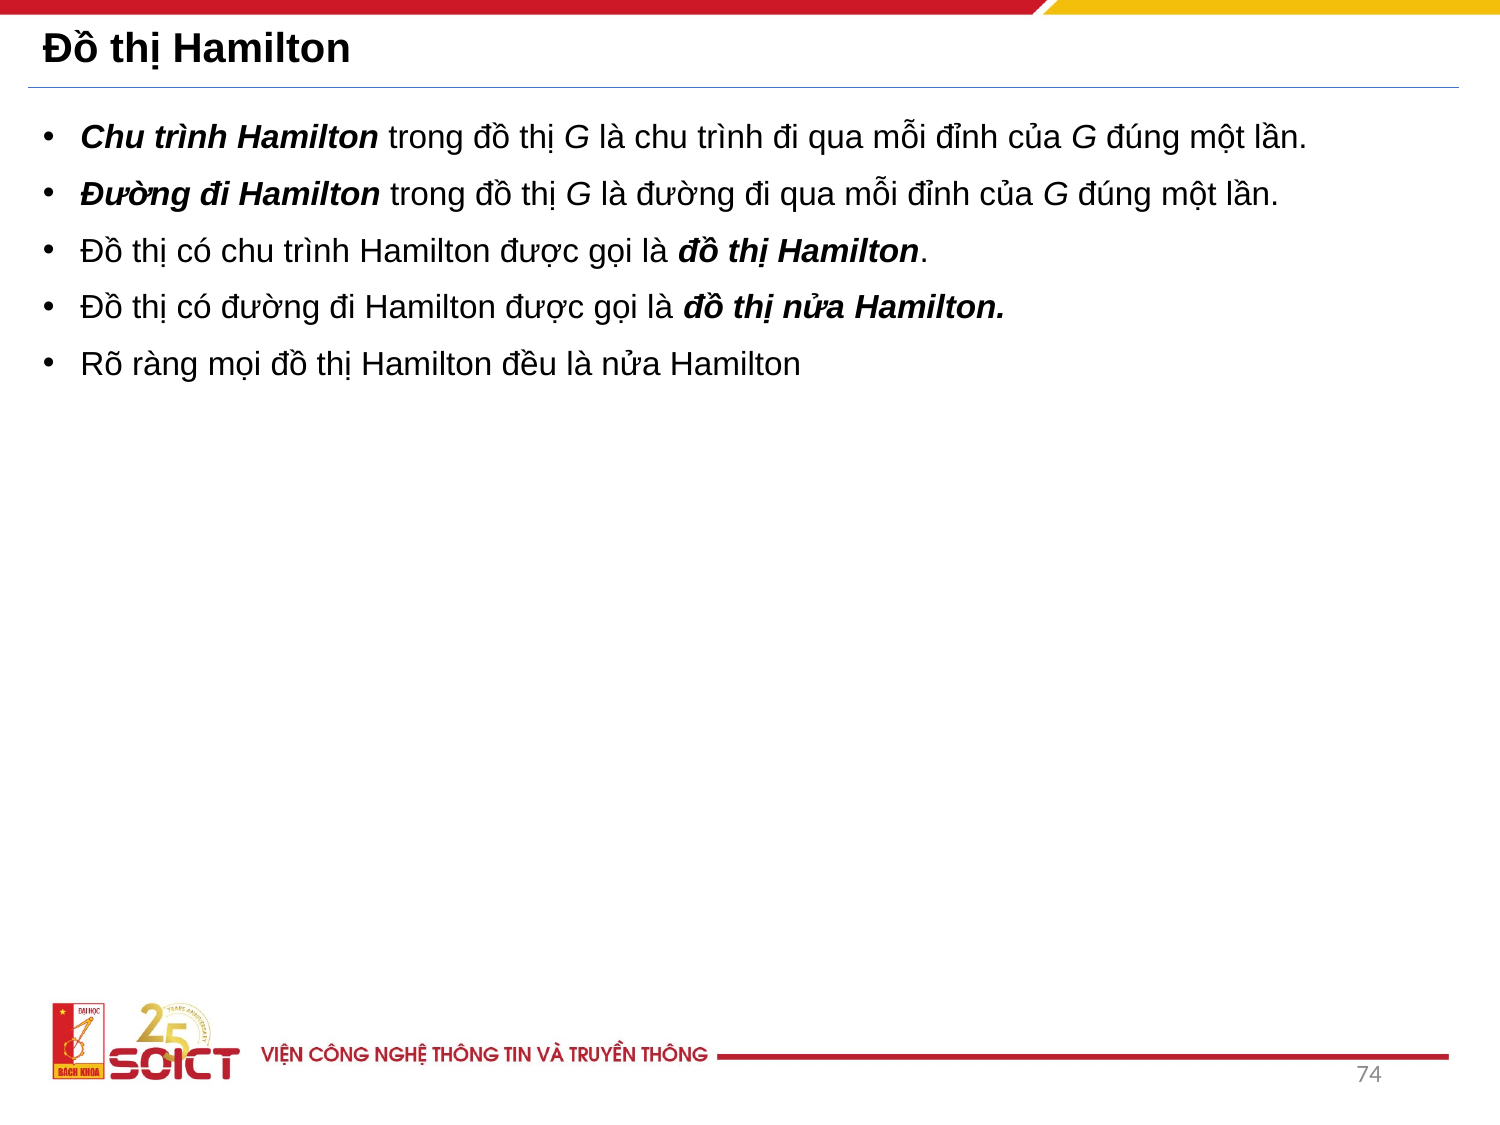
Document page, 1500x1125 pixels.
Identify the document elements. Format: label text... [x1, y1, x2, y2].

list Chu trình Hamilton trong đồ thị G là chu trình đi qua mỗi đỉnh của G đúng một lần. Đường đi Hamilton trong đồ thị G là đường đi qua mỗi đỉnh của G đúng một lần. Đồ thị có chu trình Hamilton được gọi là đồ thị Hamilton. Đồ thị có đường đi Hamilton được gọi là đồ thị nửa Hamilton. Rõ ràng mọi đồ thị Hamilton đều là nửa Hamilton [27, 112, 1459, 1014]
picture [0, 0, 1500, 1125]
slide_number 74 [1059, 1042, 1397, 1103]
title Đồ thị Hamilton [27, 11, 1322, 87]
